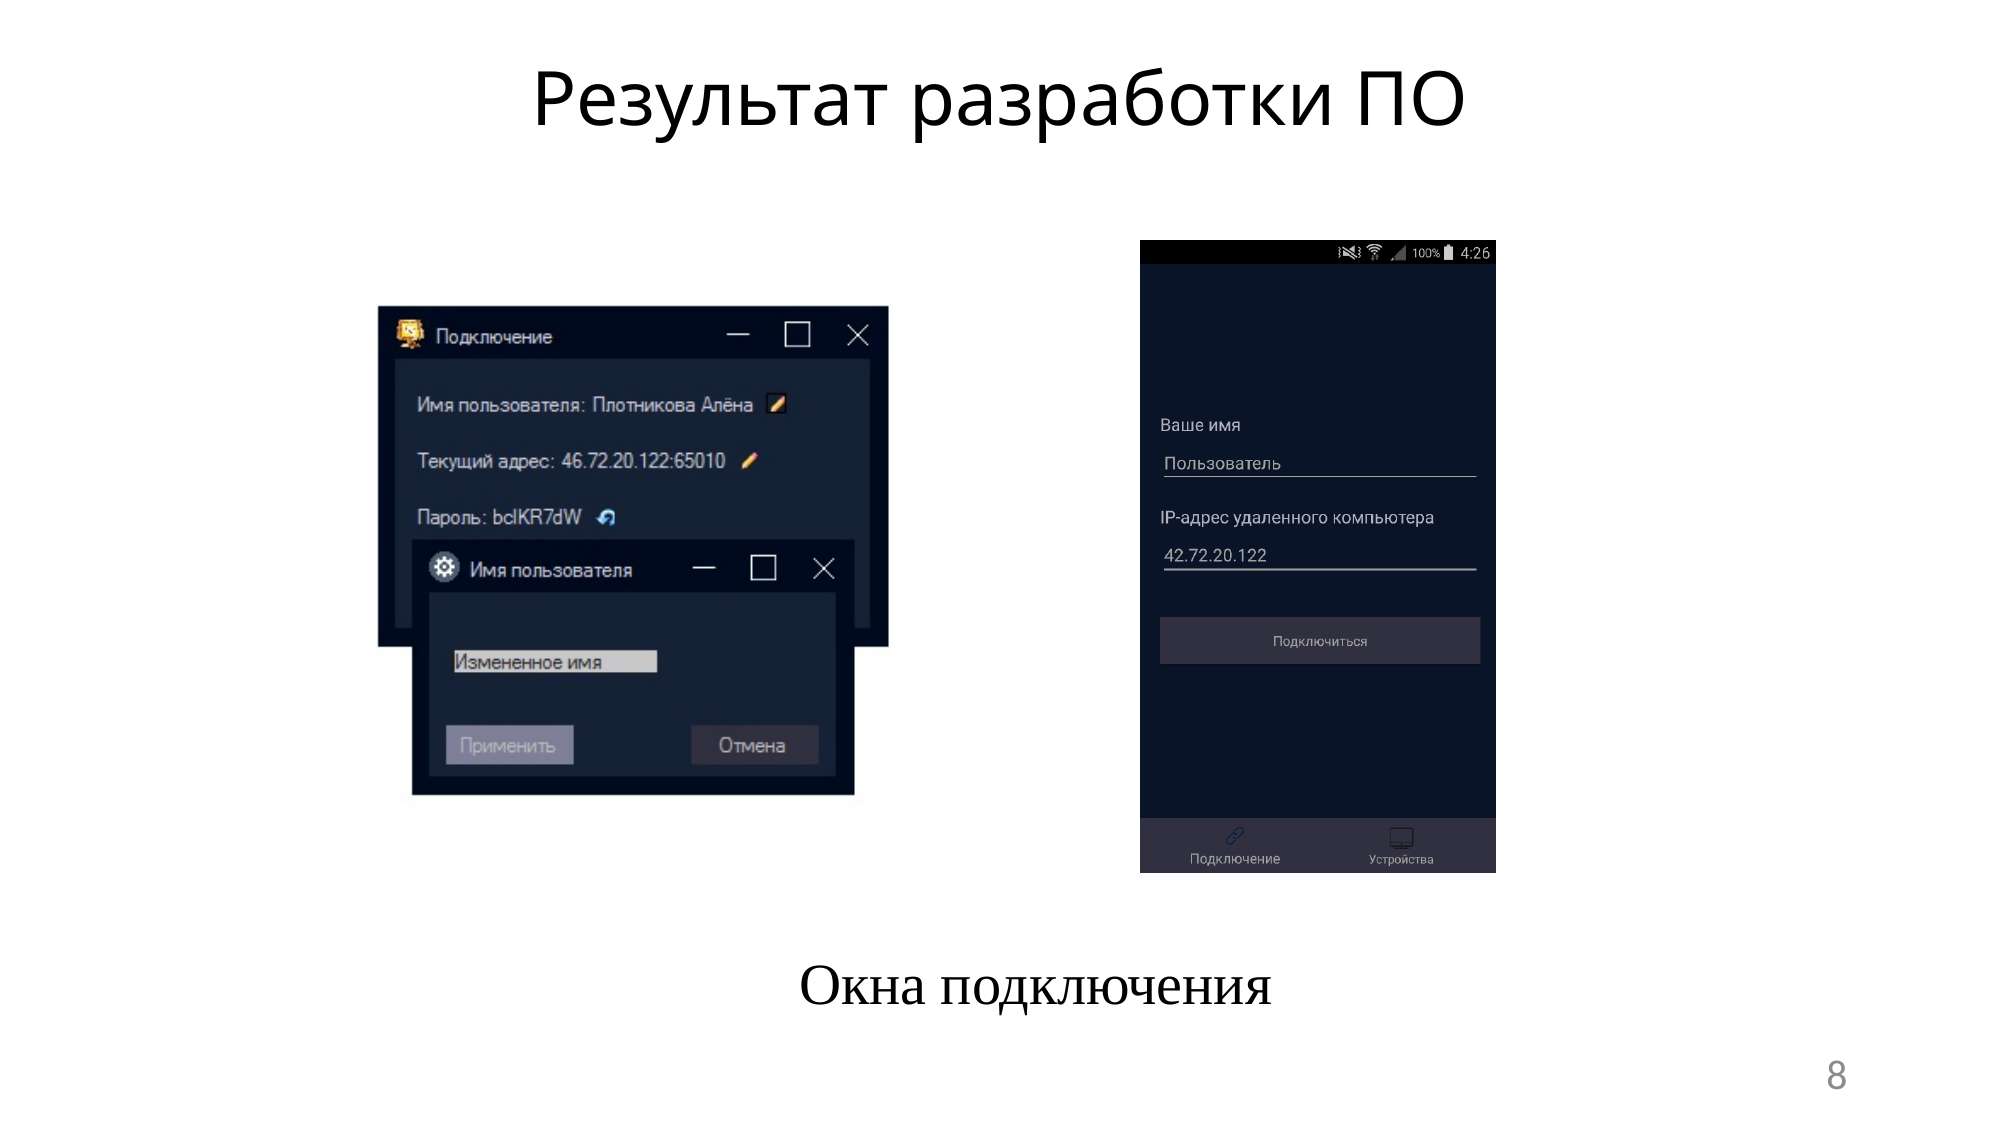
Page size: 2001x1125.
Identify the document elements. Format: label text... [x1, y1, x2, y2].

text_box Результат разработки ПО [0, 5, 2000, 197]
list Окна подключения [373, 946, 1699, 1043]
picture [1140, 240, 1496, 873]
slide_number 8 [1412, 1042, 1863, 1103]
picture [375, 303, 894, 809]
